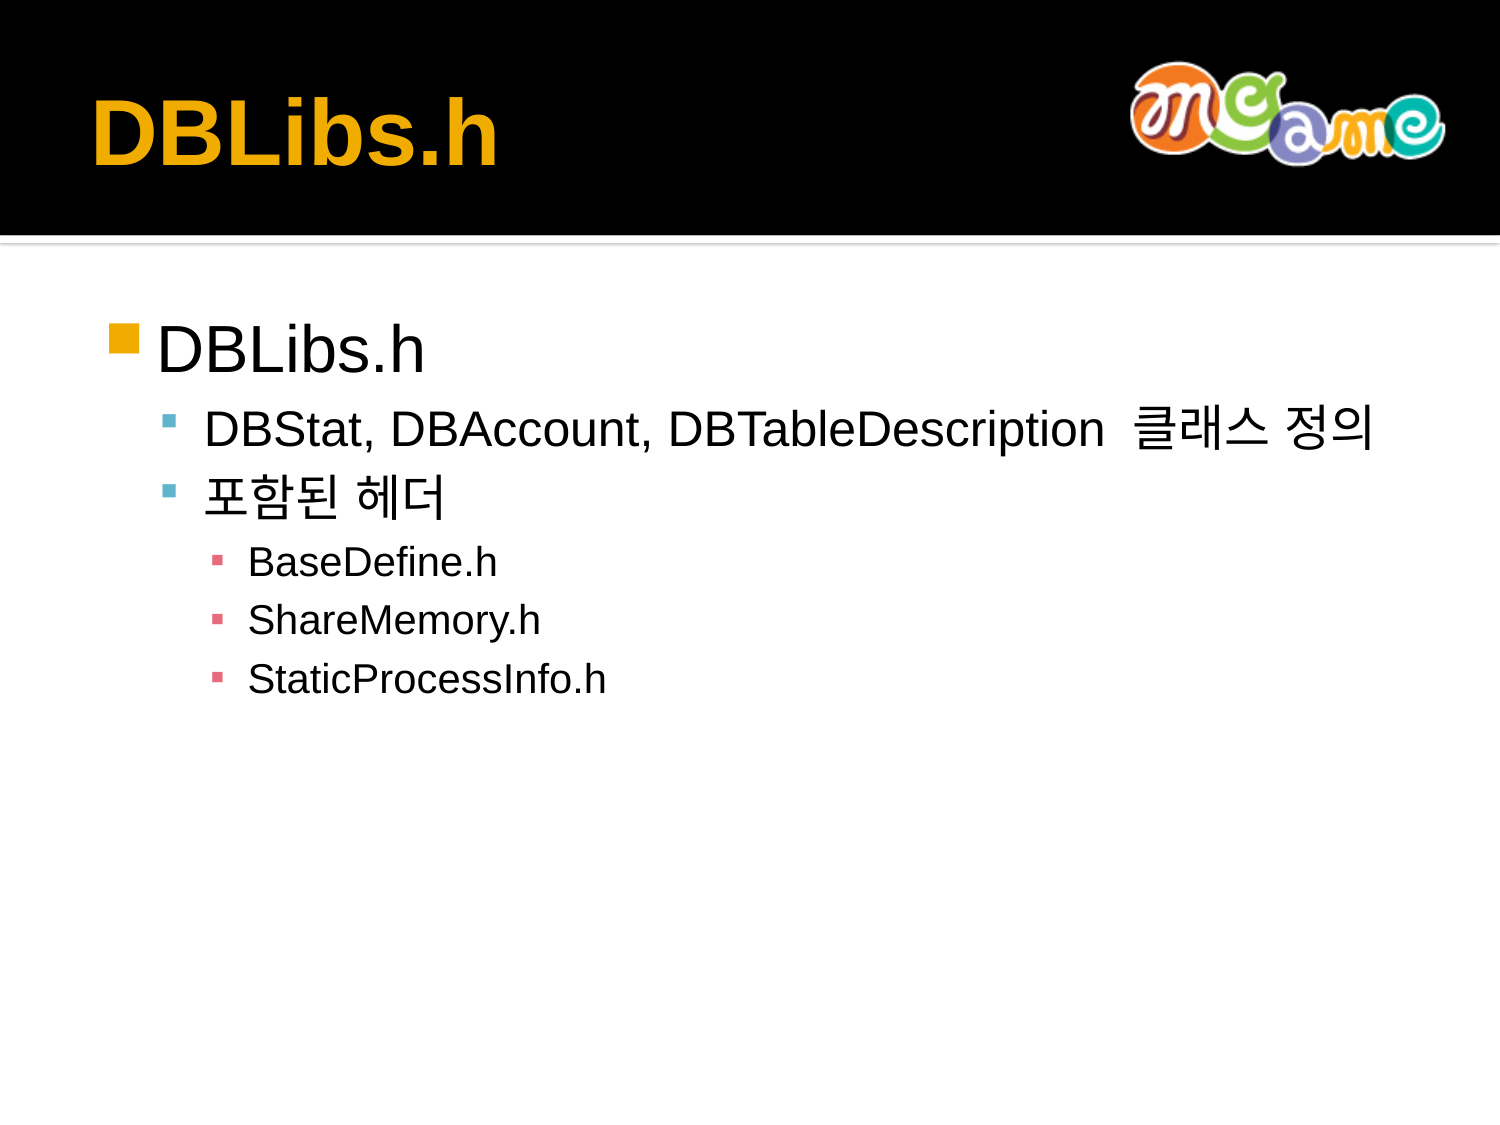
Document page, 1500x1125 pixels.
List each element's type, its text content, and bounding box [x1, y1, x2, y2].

picture [1104, 42, 1469, 178]
title DBLibs.h [75, 25, 1425, 231]
list DBLibs.h DBStat, DBAccount, DBTableDescription 클래스 정의 포함된 헤더 BaseDefine.h ShareMemory.h StaticProcessInfo.h [75, 291, 1425, 1050]
